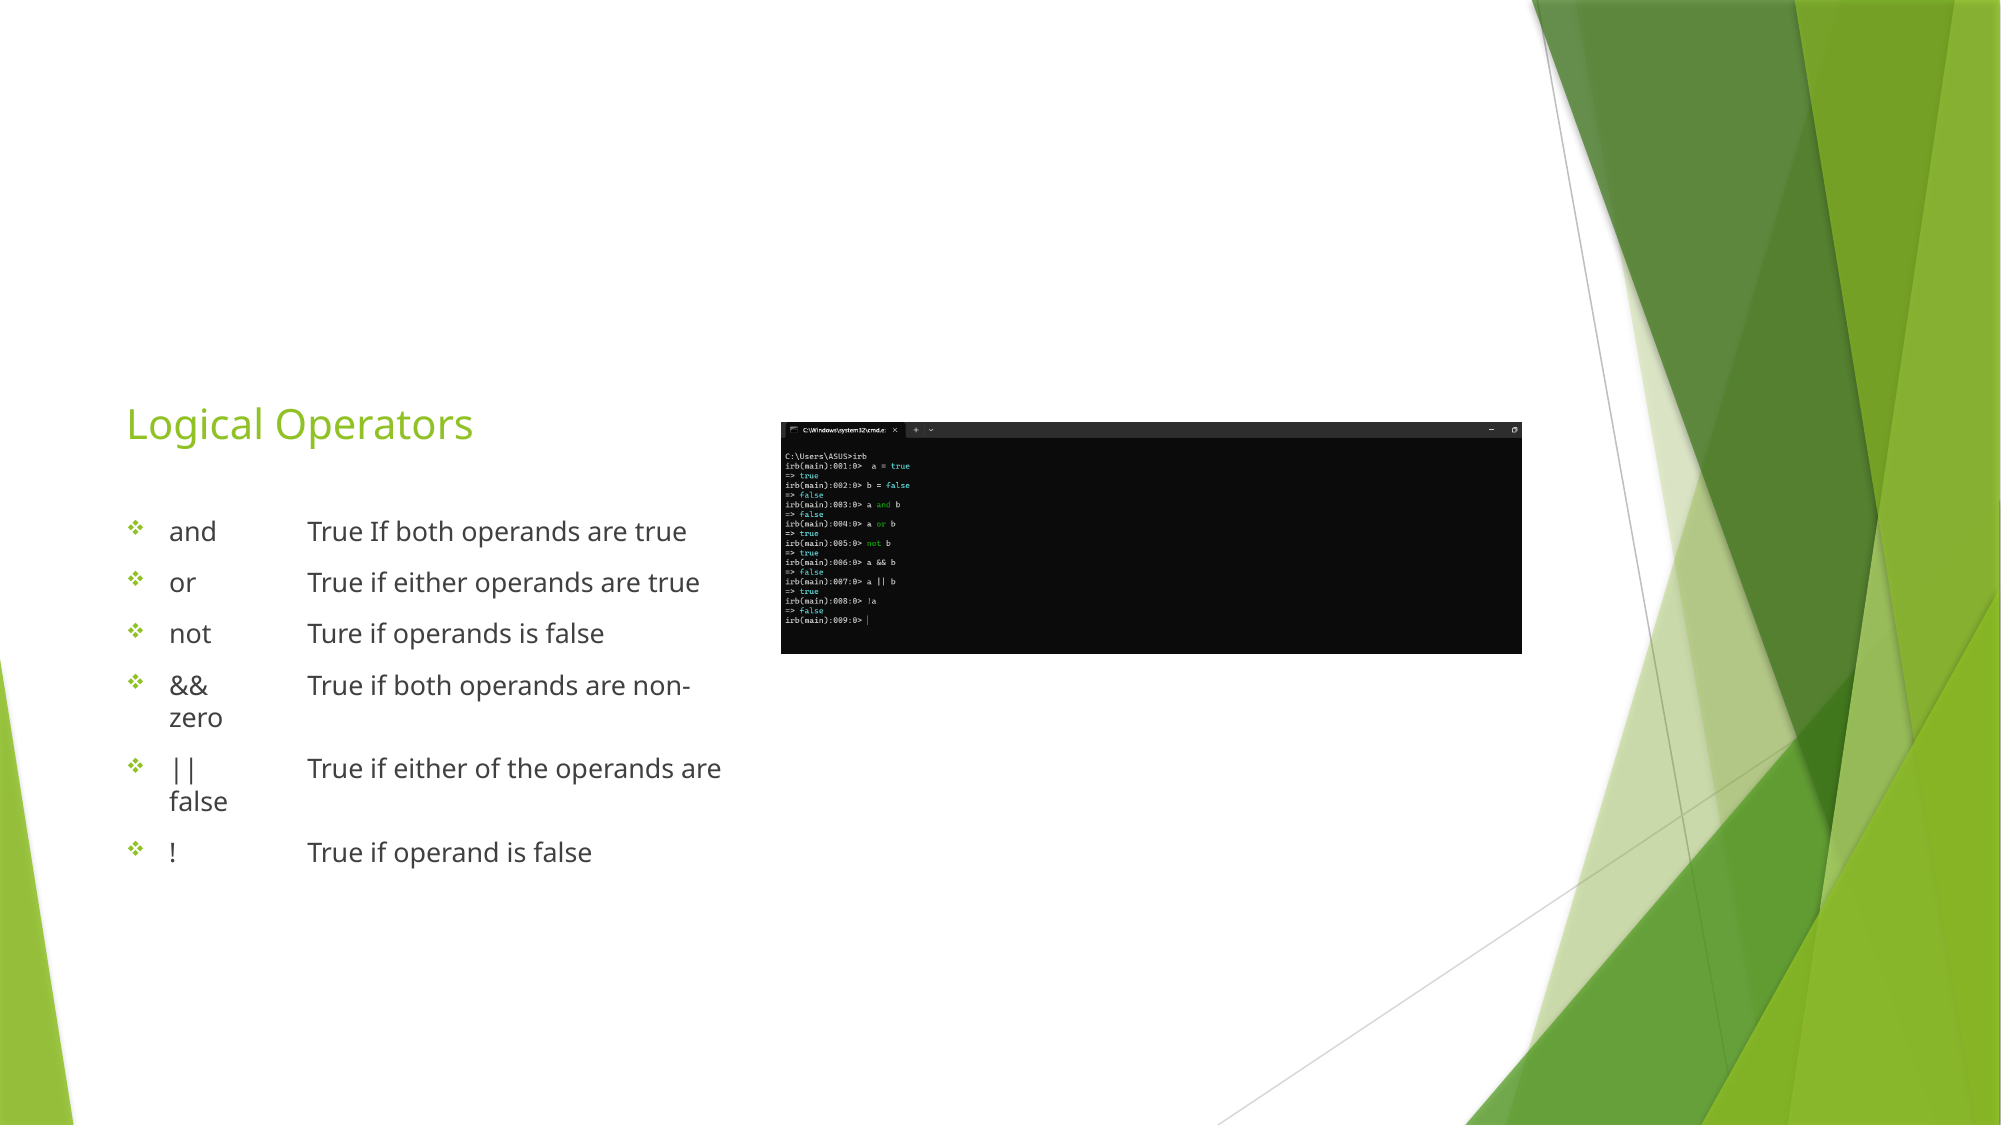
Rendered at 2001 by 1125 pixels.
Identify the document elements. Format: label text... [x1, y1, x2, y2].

list and True If both operands are true or True if either operands are true not Ture if operands is false && True if both operands are non-zero || True if either of the operands are false ! True if operand is false [111, 455, 744, 880]
title Logical Operators [111, 245, 744, 455]
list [780, 421, 1522, 654]
